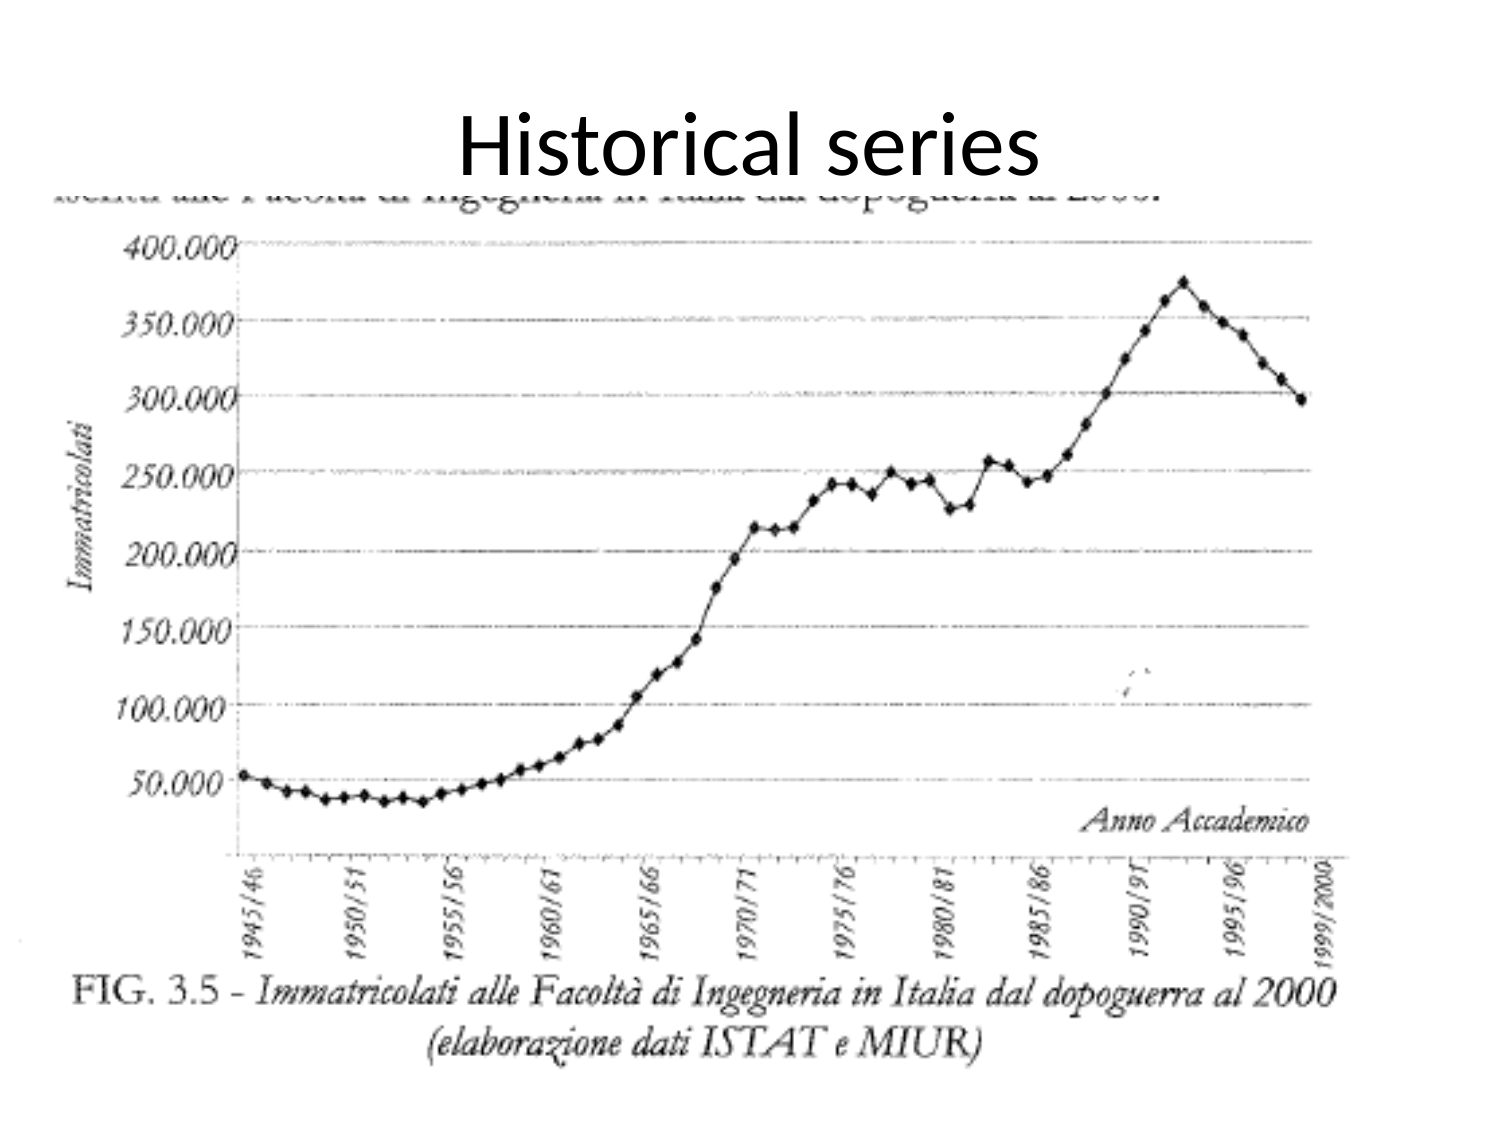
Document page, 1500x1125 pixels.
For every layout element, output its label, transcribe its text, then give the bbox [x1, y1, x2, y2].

title Historical series [75, 45, 1425, 233]
picture [17, 195, 1389, 1100]
